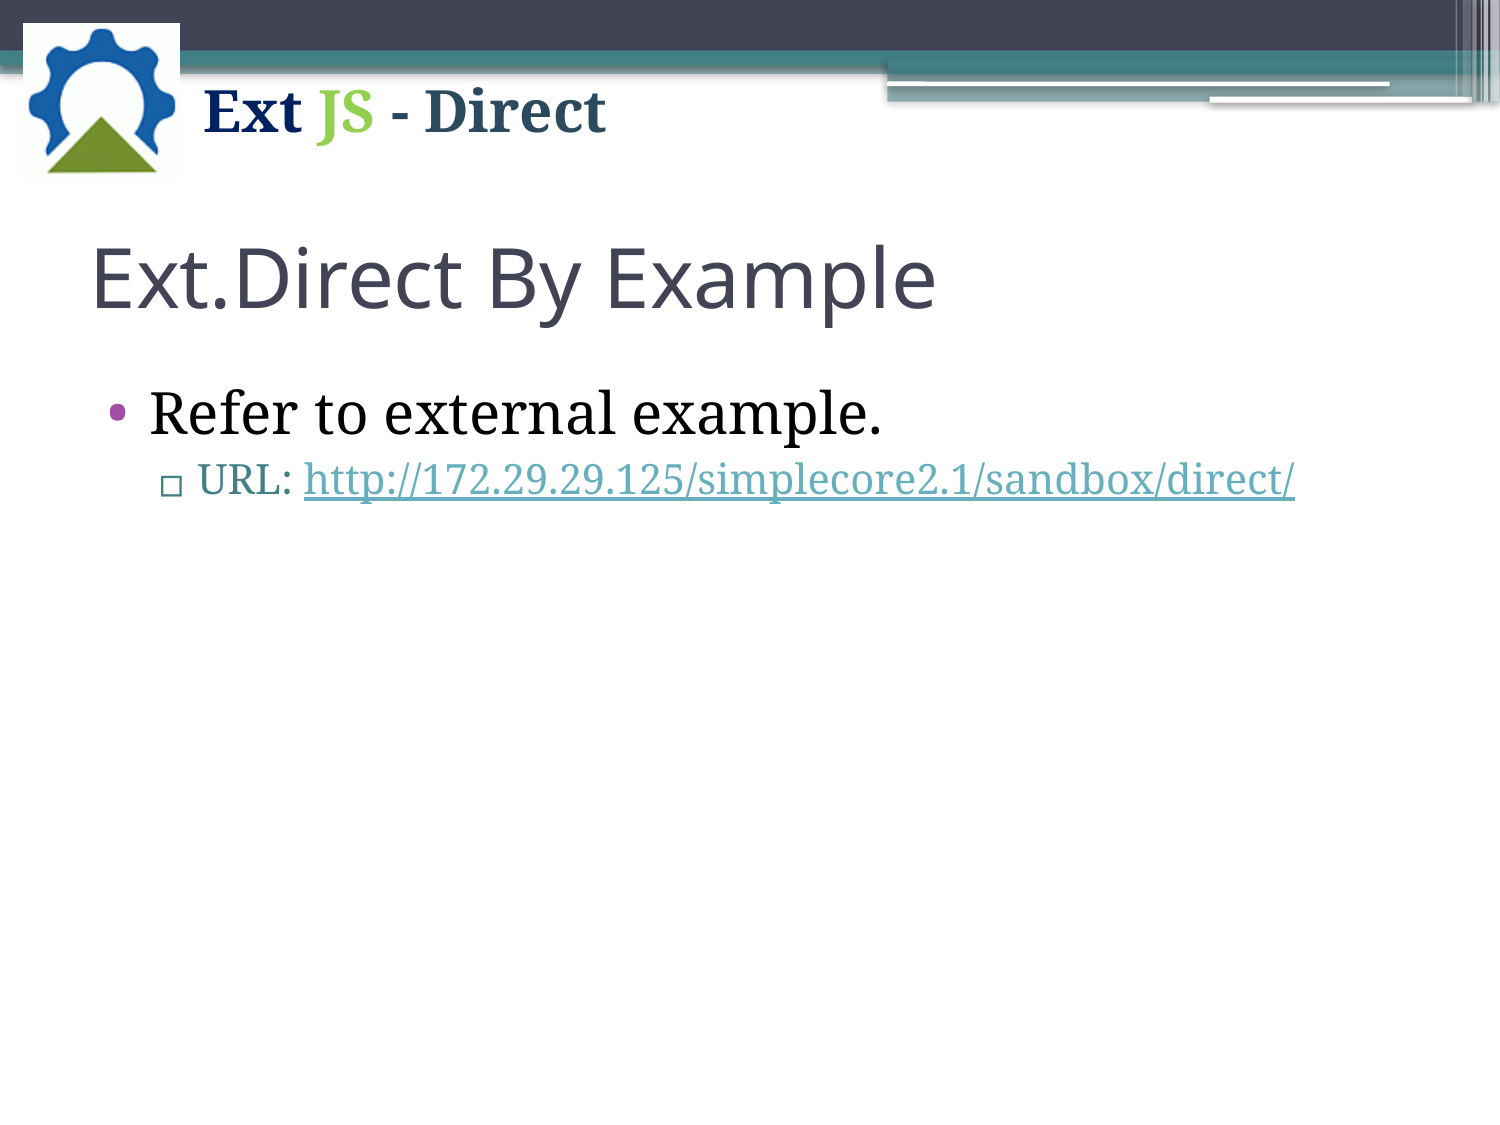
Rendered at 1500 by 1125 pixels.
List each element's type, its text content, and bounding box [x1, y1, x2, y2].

text_box Ext JS - Direct [189, 66, 623, 152]
list Refer to external example. URL: http://172.29.29.125/simplecore2.1/sandbox/direct/ [75, 368, 1425, 1079]
picture [23, 23, 180, 180]
title Ext.Direct By Example [75, 187, 1425, 363]
